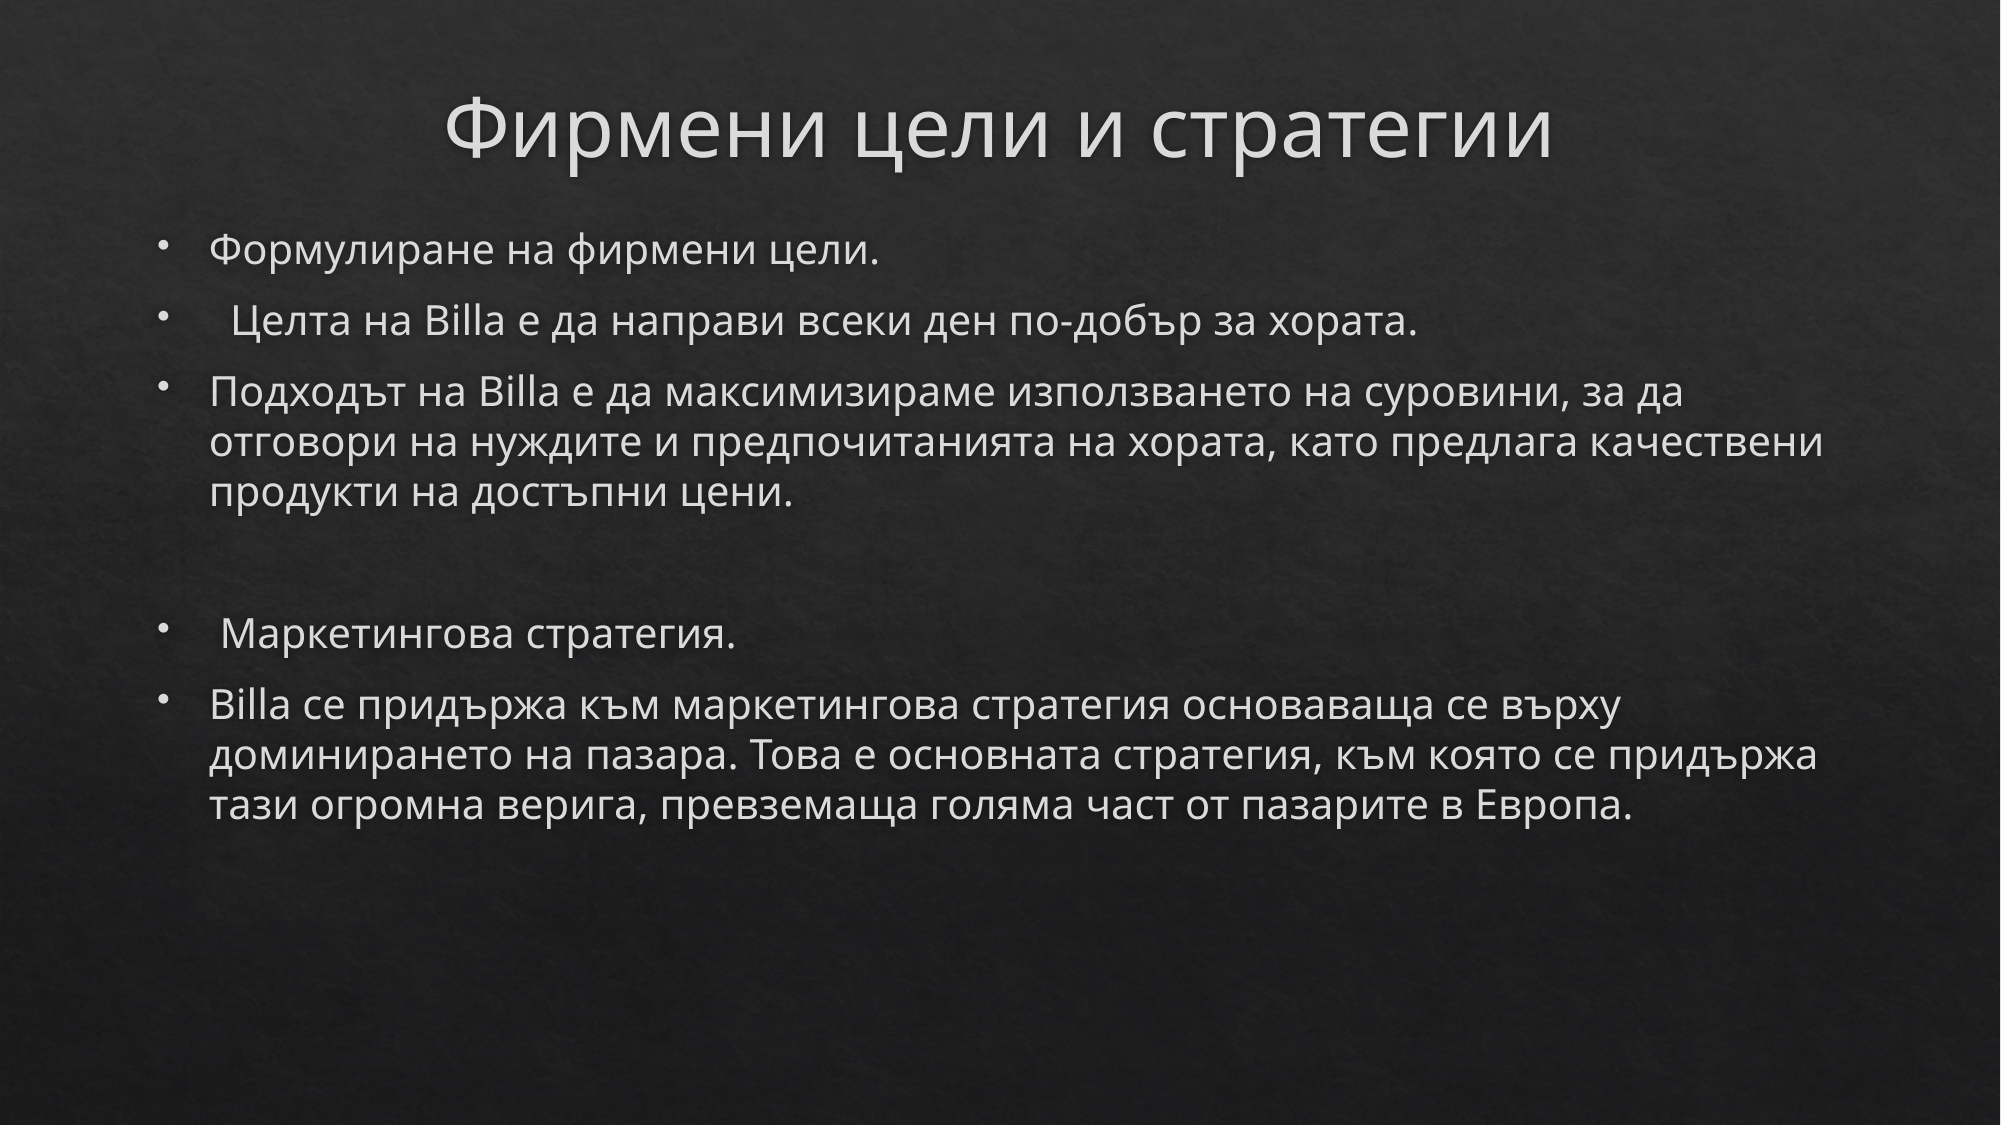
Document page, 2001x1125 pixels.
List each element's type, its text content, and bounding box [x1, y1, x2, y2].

title Фирмени цели и стратегии [137, 59, 1863, 190]
list Формулиране на фирмени цели. Целта на Billa е да направи всеки ден по-добър за хората. Подходът на Billa е да максимизираме използването на суровини, за да отговори на нуждите и предпочитанията на хората, като предлага качествени продукти на достъпни цени. Маркетингова стратегия. Billa се придържа към маркетингова стратегия основаваща се върху доминирането на пазара. Това е основната стратегия, към която се придържа тази огромна верига, превземаща голяма част от пазарите в Европа. [137, 215, 1863, 1053]
